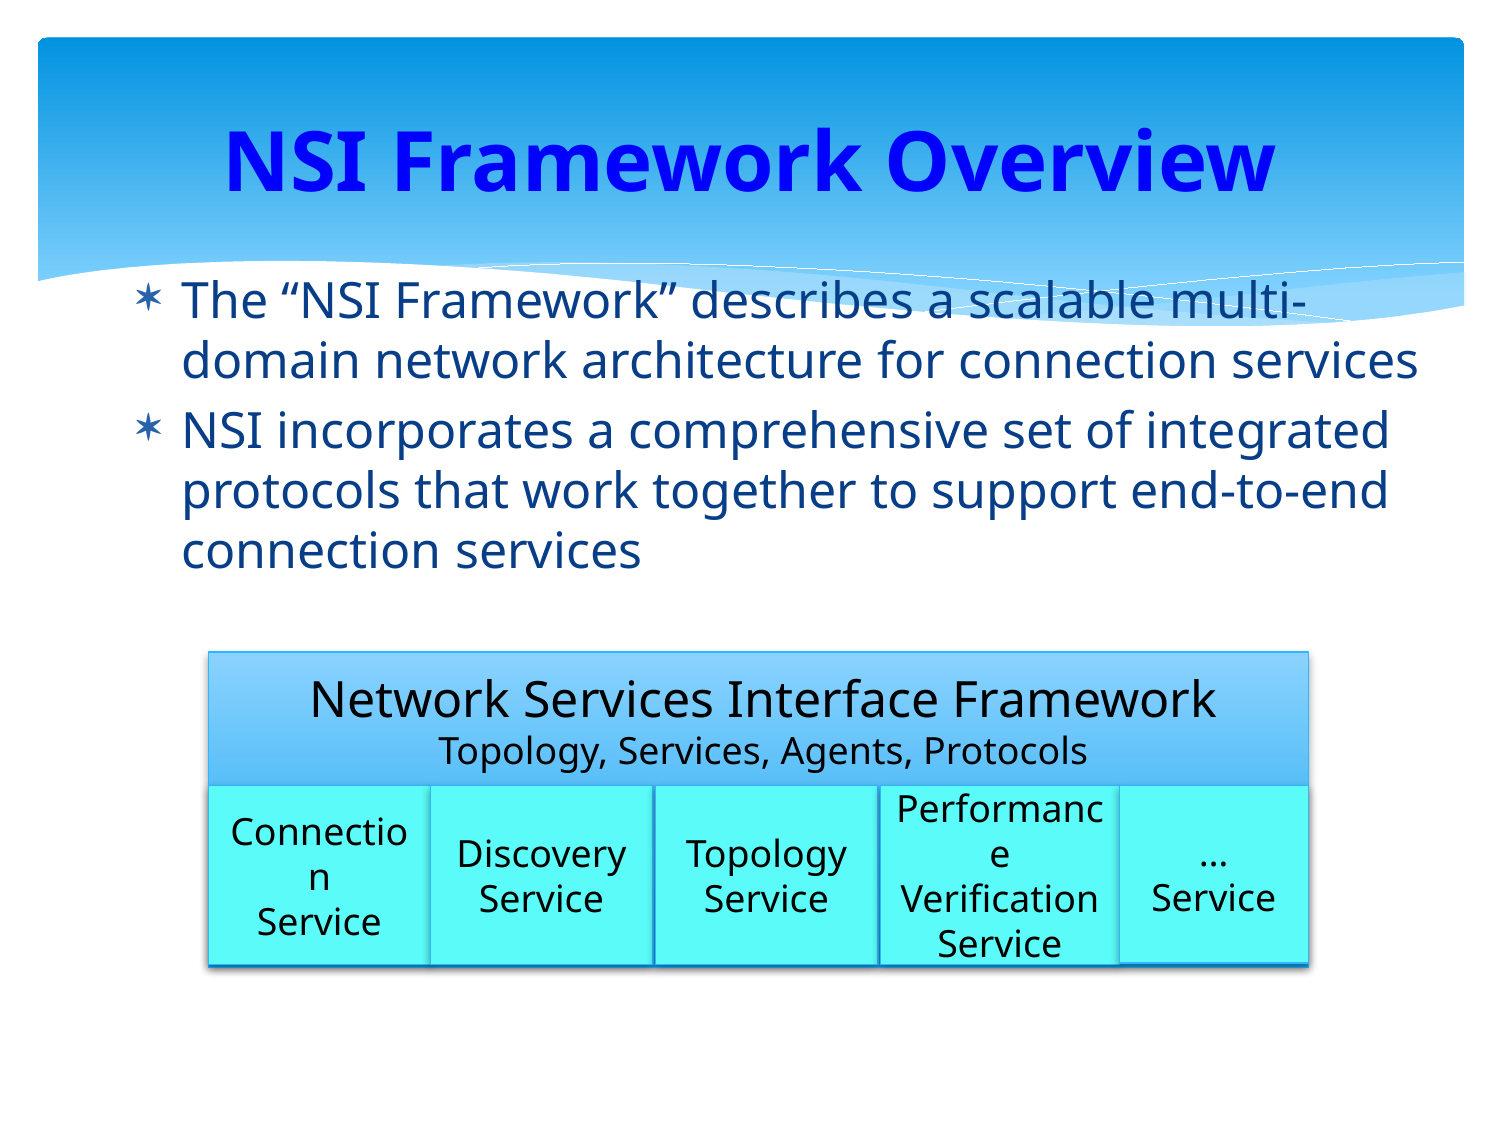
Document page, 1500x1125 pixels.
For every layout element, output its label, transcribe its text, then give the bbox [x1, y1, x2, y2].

text_box Connection Service [208, 785, 428, 965]
text_box … Service [1119, 785, 1309, 964]
text_box Performance Verification Service [880, 785, 1117, 965]
text_box Network Services Interface Framework Topology, Services, Agents, Protocols [294, 660, 1233, 780]
list The “NSI Framework” describes a scalable multi-domain network architecture for connection services NSI incorporates a comprehensive set of integrated protocols that work together to support end-to-end connection services [121, 261, 1449, 600]
text_box [208, 651, 1309, 784]
title NSI Framework Overview [75, 55, 1425, 261]
text_box Topology Service [655, 785, 878, 965]
text_box Discovery Service [430, 785, 653, 965]
